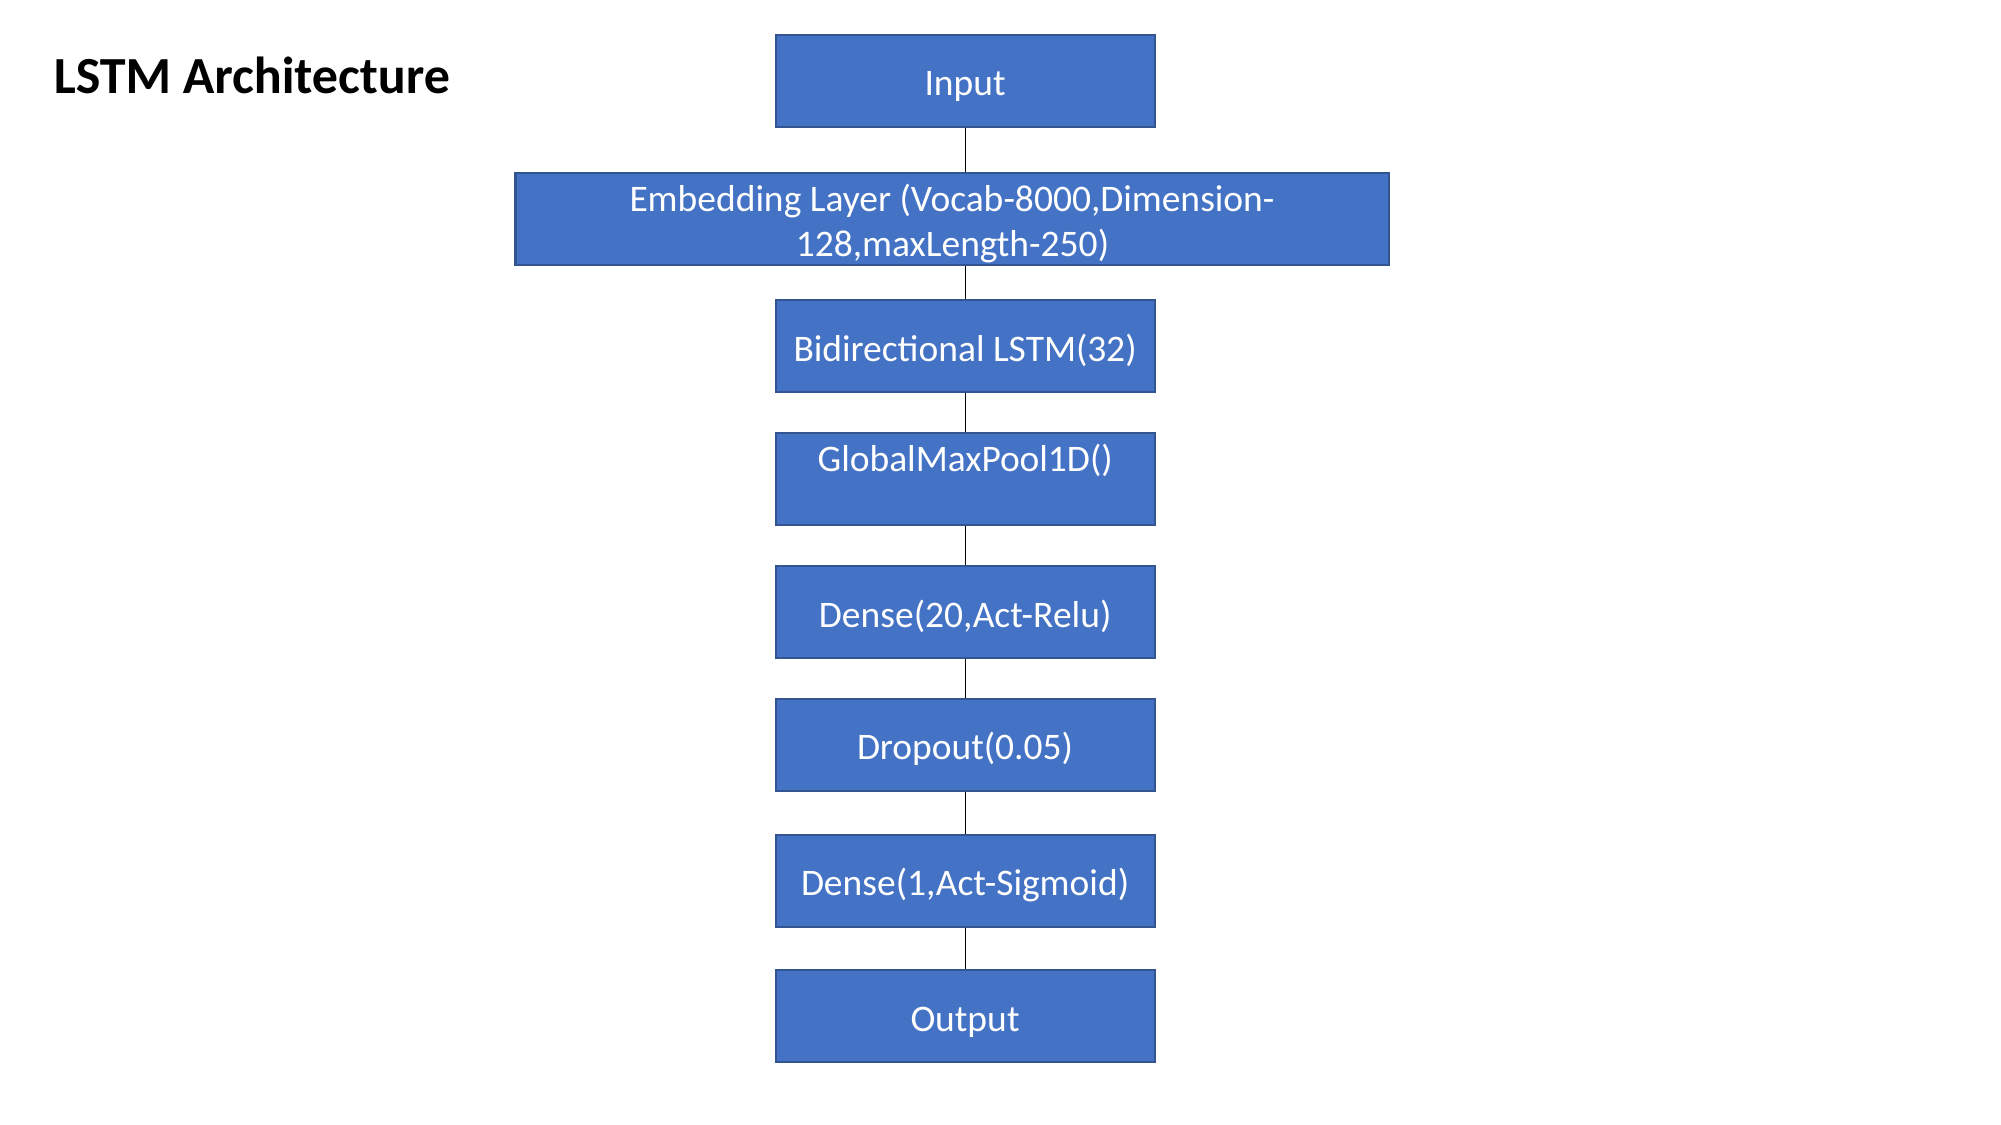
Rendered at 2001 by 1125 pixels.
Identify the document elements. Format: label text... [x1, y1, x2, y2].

text_box Embedding Layer (Vocab-8000,Dimension-128,maxLength-250) [514, 172, 965, 266]
text_box Dropout(0.05) [966, 698, 1156, 792]
text_box Dense(20,Act-Relu) [775, 565, 965, 659]
text_box Dense(1,Act-Sigmoid) [775, 834, 965, 928]
text_box Bidirectional LSTM(32) [775, 299, 965, 393]
text_box Dense(1,Act-Sigmoid) [966, 834, 1156, 928]
text_box Output [775, 969, 1156, 1063]
text_box Input [775, 34, 1156, 128]
text_box GlobalMaxPool1D() [775, 432, 965, 526]
text_box Dense(20,Act-Relu) [966, 565, 1156, 659]
text_box Bidirectional LSTM(32) [966, 299, 1156, 393]
text_box LSTM Architecture [39, 34, 541, 112]
text_box Embedding Layer (Vocab-8000,Dimension-128,maxLength-250) [966, 172, 1390, 266]
text_box GlobalMaxPool1D() [966, 432, 1156, 526]
text_box Dropout(0.05) [775, 698, 965, 792]
